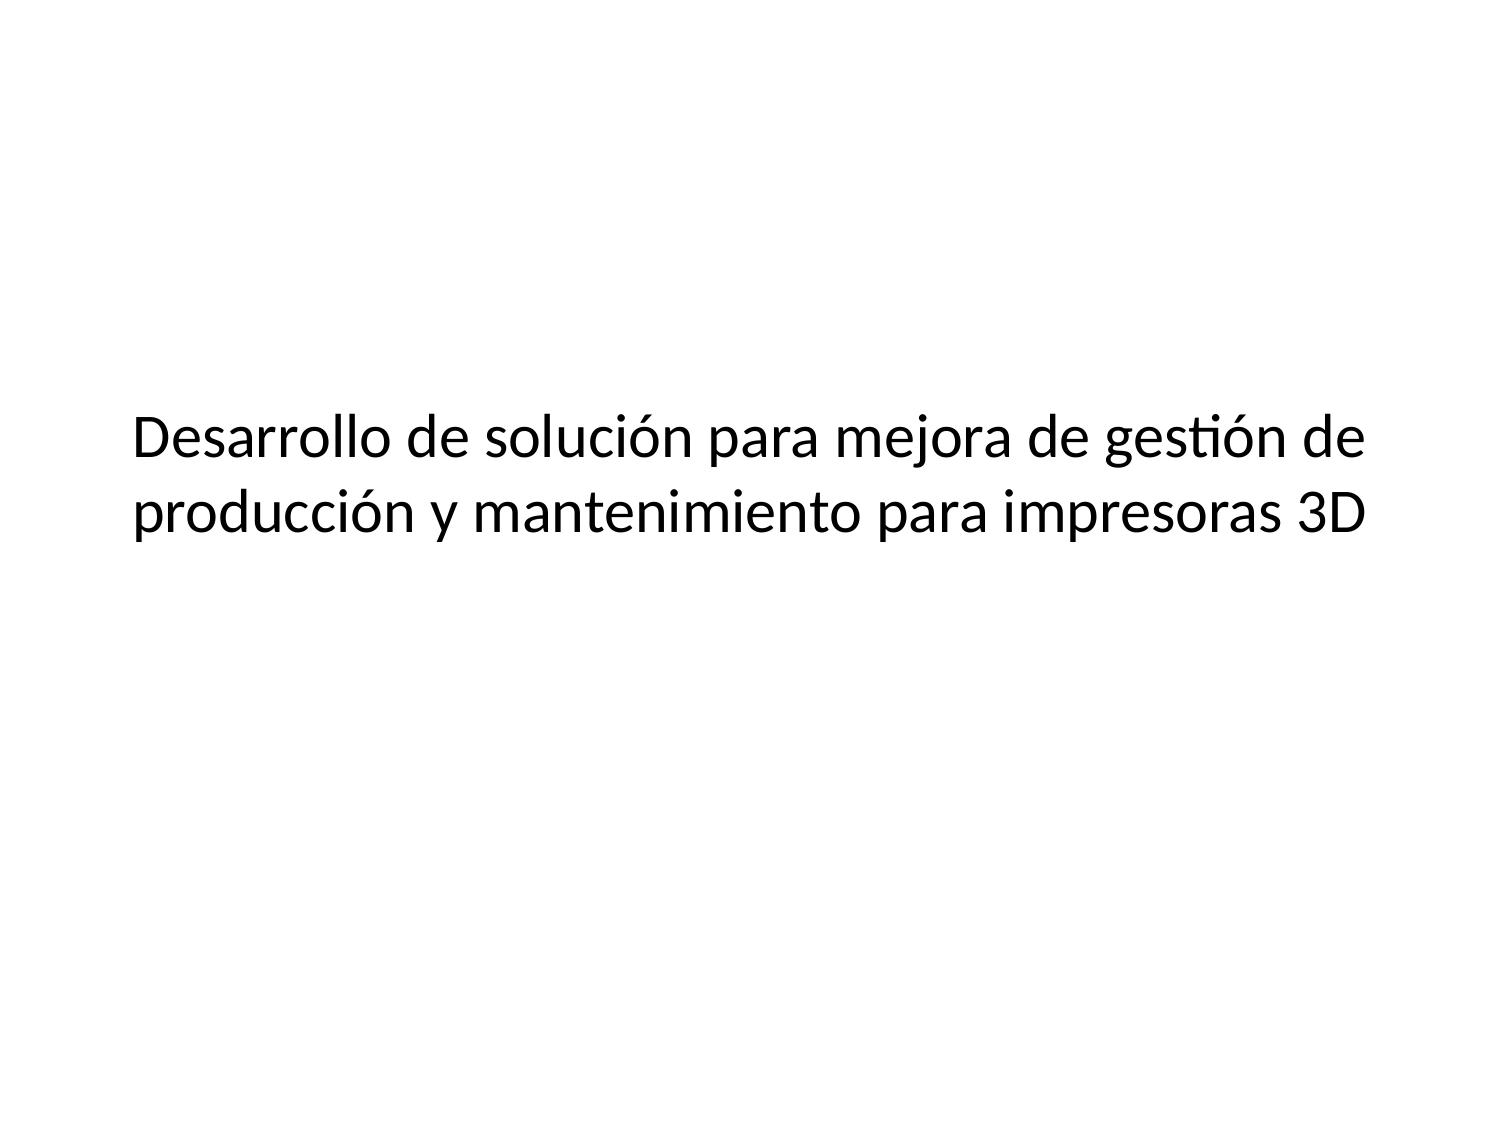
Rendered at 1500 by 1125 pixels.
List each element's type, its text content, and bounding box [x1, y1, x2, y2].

title Desarrollo de solución para mejora de gestión de producción y mantenimiento para impresoras 3D [112, 349, 1388, 591]
